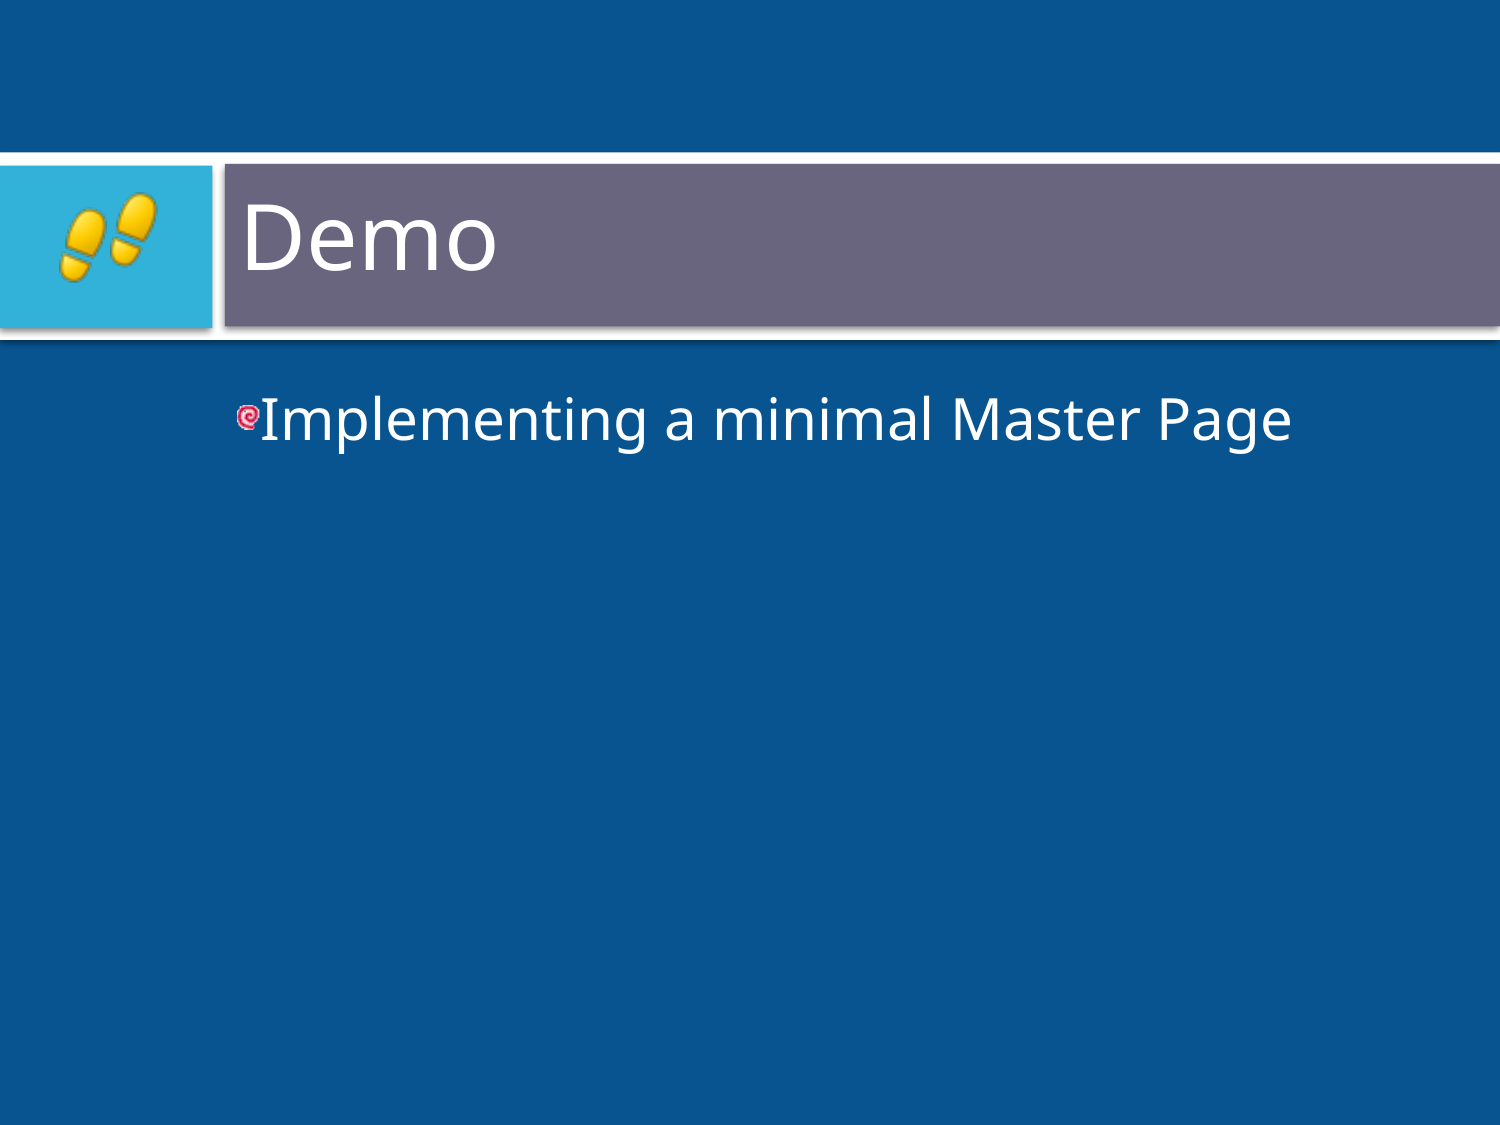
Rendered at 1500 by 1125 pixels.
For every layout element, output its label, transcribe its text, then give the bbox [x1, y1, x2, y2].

picture [237, 405, 261, 430]
picture [58, 187, 160, 289]
title Demo [225, 152, 1475, 315]
list Implementing a minimal Master Page [222, 375, 1392, 950]
